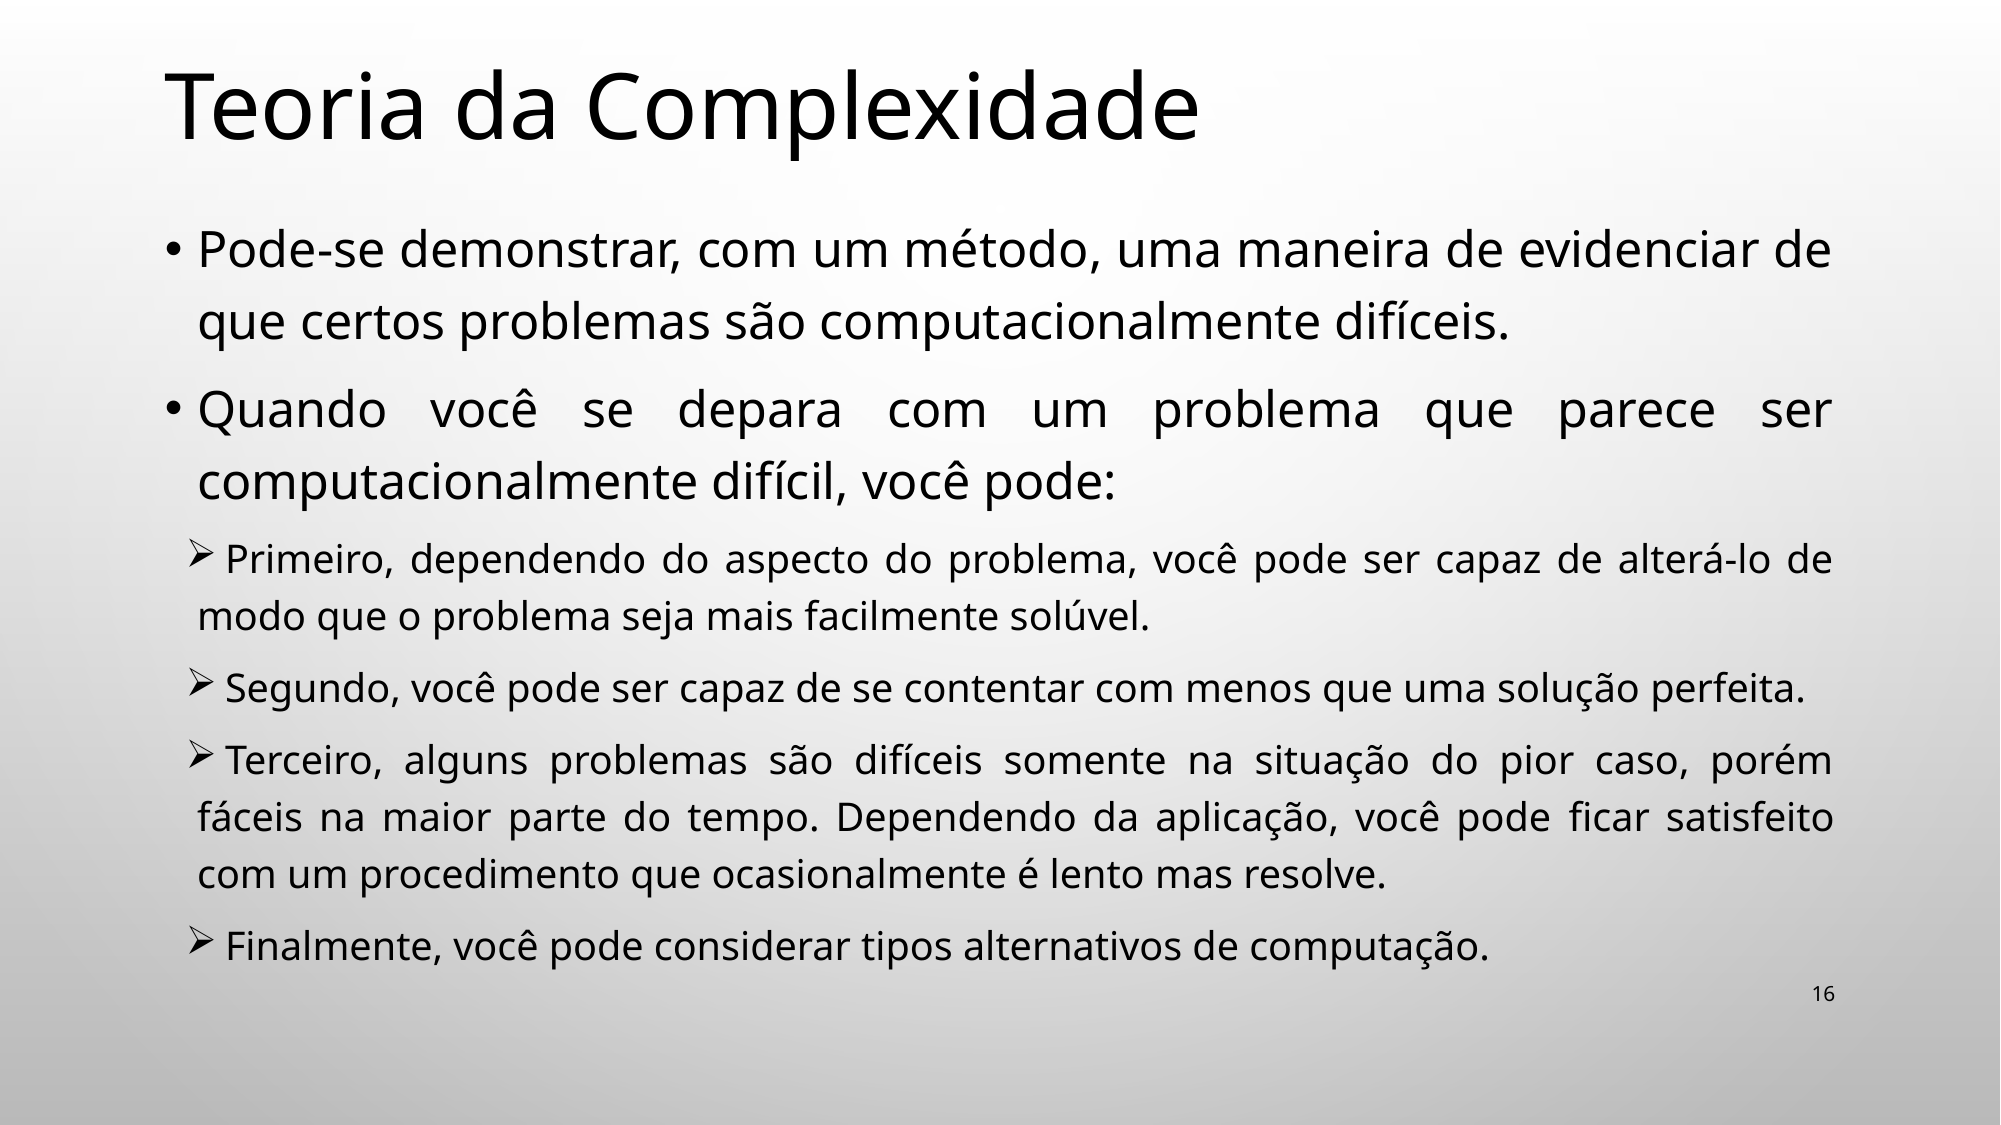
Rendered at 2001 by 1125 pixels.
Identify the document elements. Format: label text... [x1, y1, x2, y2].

slide_number 16 [1724, 965, 1851, 1025]
picture [0, 0, 2000, 1125]
list Pode-se demonstrar, com um método, uma maneira de evidenciar de que certos problemas são computacionalmente difíceis. Quando você se depara com um problema que parece ser computacionalmente difícil, você pode: Primeiro, dependendo do aspecto do problema, você pode ser capaz de alterá-lo de modo que o problema seja mais facilmente solúvel. Segundo, você pode ser capaz de se contentar com menos que uma solução perfeita. Terceiro, alguns problemas são difíceis somente na situação do pior caso, porém fáceis na maior parte do tempo. Dependendo da aplicação, você pode ﬁcar satisfeito com um procedimento que ocasionalmente é lento mas resolve. Finalmente, você pode considerar tipos alternativos de computação. [149, 198, 1851, 1081]
title Teoria da Complexidade [149, 44, 1851, 175]
